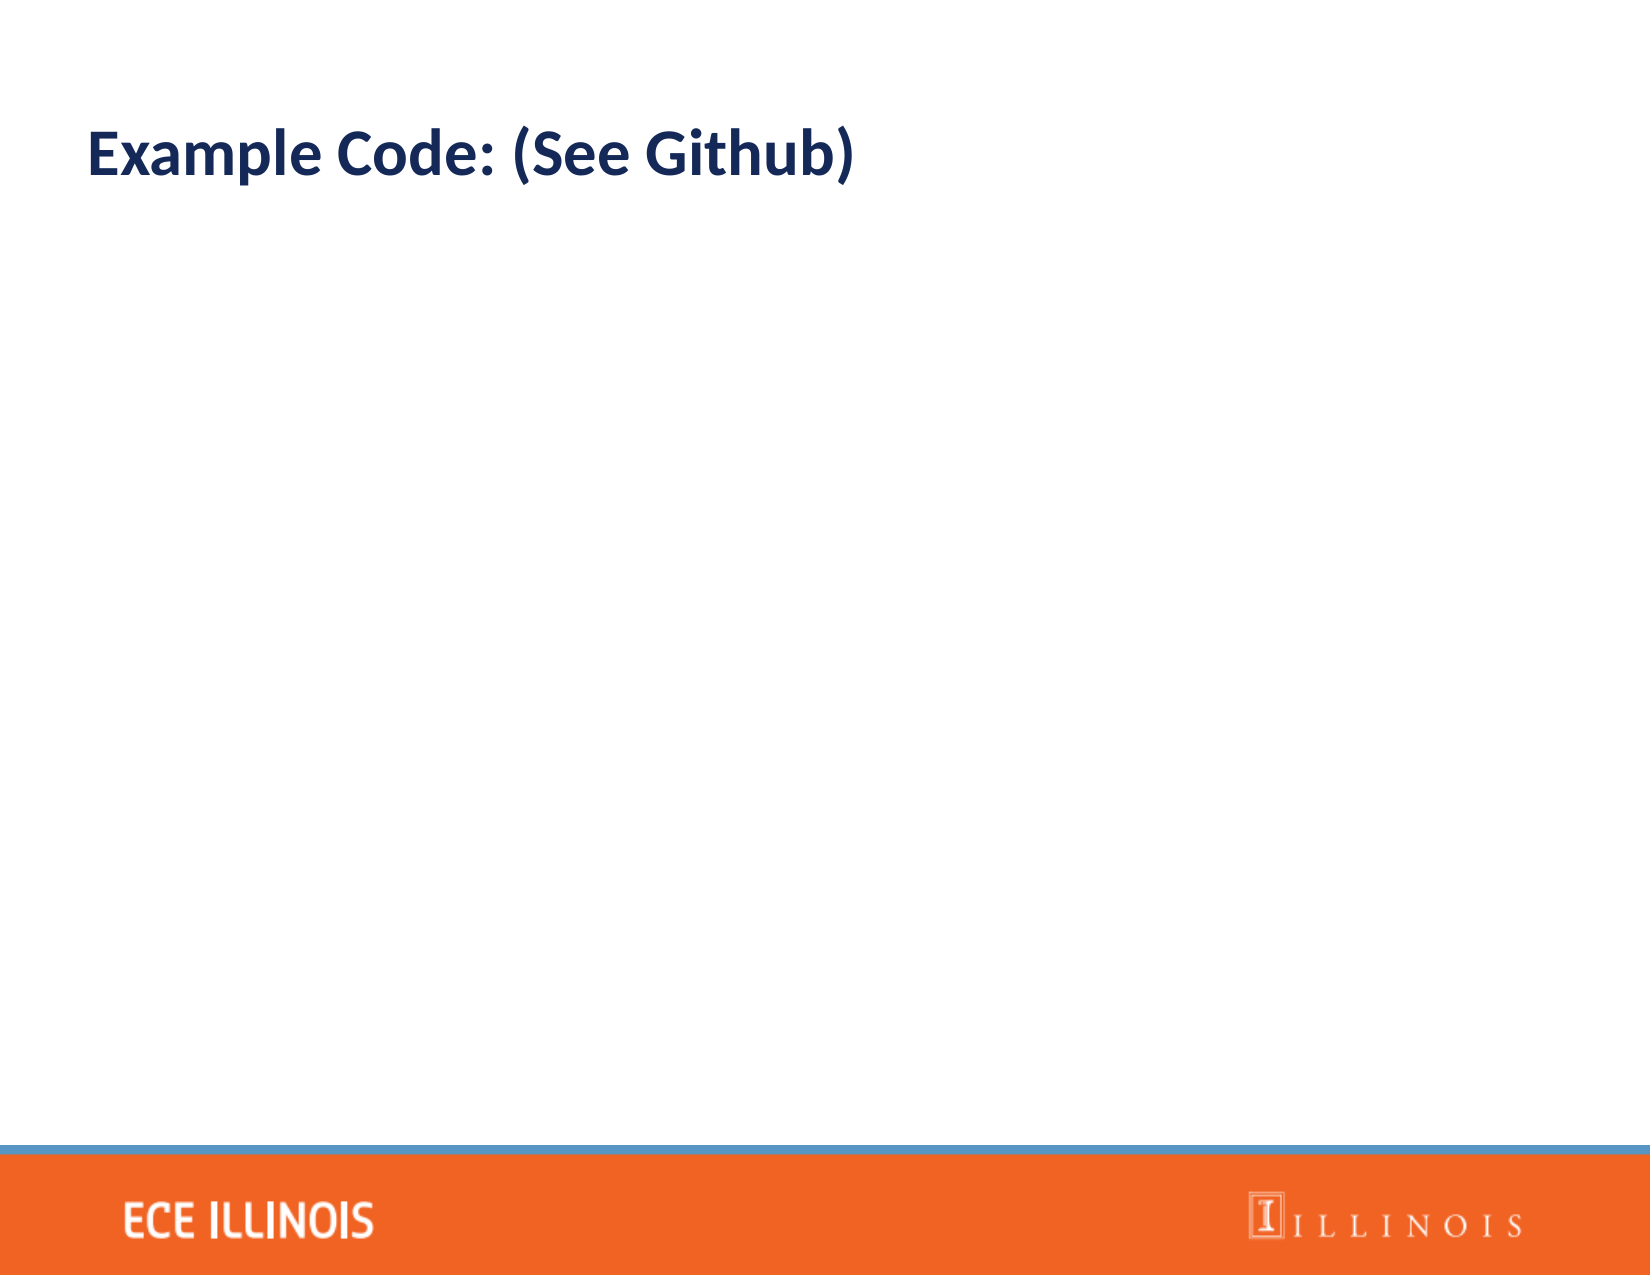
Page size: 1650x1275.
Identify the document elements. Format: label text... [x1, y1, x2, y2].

list Example Code: (See Github) [72, 101, 1590, 224]
